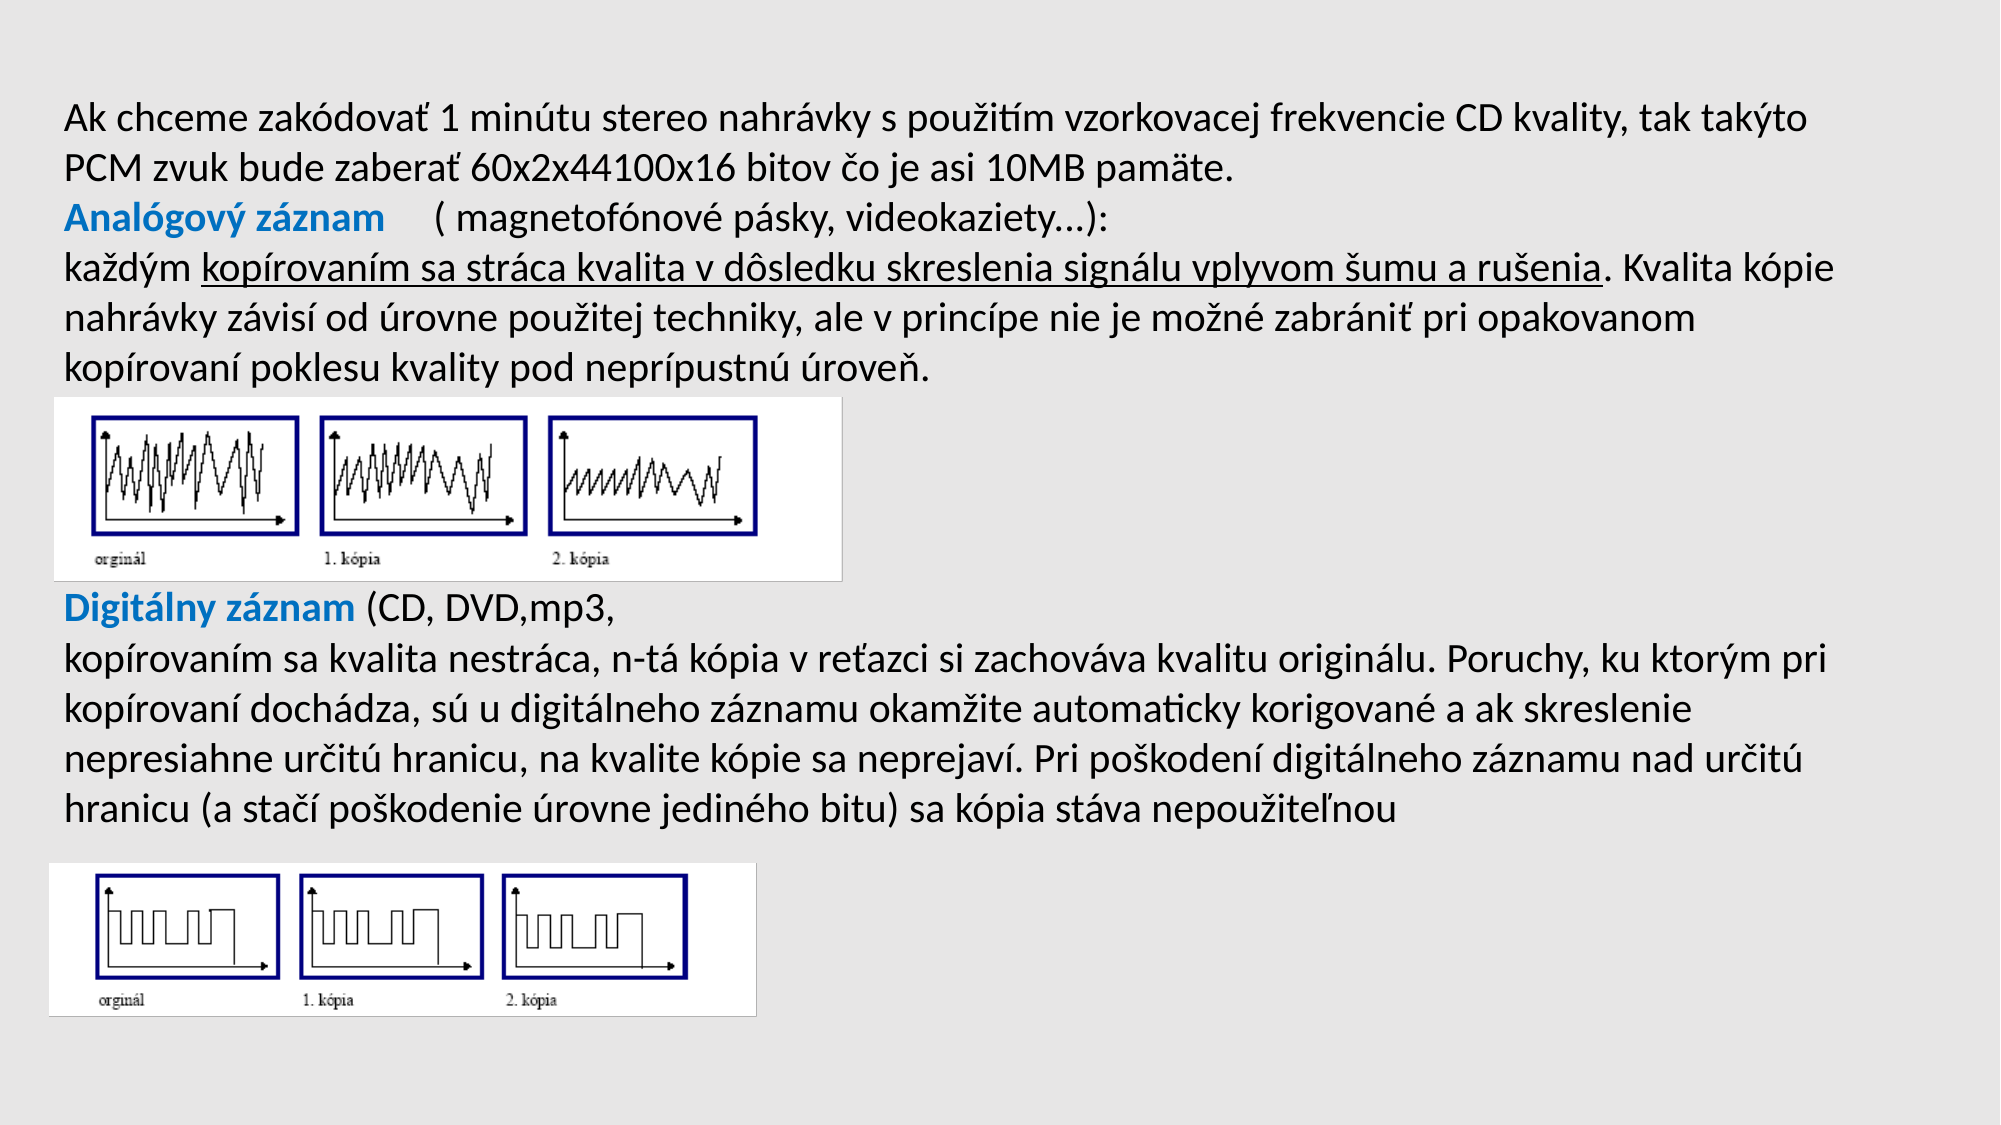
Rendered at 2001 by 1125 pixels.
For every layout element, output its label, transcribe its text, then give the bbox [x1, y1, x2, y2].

text_box Ak chceme zakódovať 1 minútu stereo nahrávky s použitím vzorkovacej frekvencie CD kvality, tak takýto PCM zvuk bude zaberať 60x2x44100x16 bitov čo je asi 10MB pamäte. Analógový záznam ( magnetofónové pásky, videokaziety...): každým kopírovaním sa stráca kvalita v dôsledku skreslenia signálu vplyvom šumu a rušenia. Kvalita kópie nahrávky závisí od úrovne použitej techniky, ale v princípe nie je možné zabrániť pri opakovanom kopírovaní poklesu kvality pod neprípustnú úroveň. Digitálny záznam Digitálny záznam (CD, DVD,mp3, kopírovaním sa kvalita nestráca, n-tá kópia v reťazci si zachováva kvalitu originálu. Poruchy, ku ktorým pri kopírovaní dochádza, sú u digitálneho záznamu okamžite automaticky korigované a ak skreslenie nepresiahne určitú hranicu, na kvalite kópie sa neprejaví. Pri poškodení digitálneho záznamu nad určitú hranicu (a stačí poškodenie úrovne jediného bitu) sa kópia stáva nepoužiteľnou [49, 82, 1896, 1125]
picture [49, 863, 758, 1018]
picture [54, 397, 844, 585]
